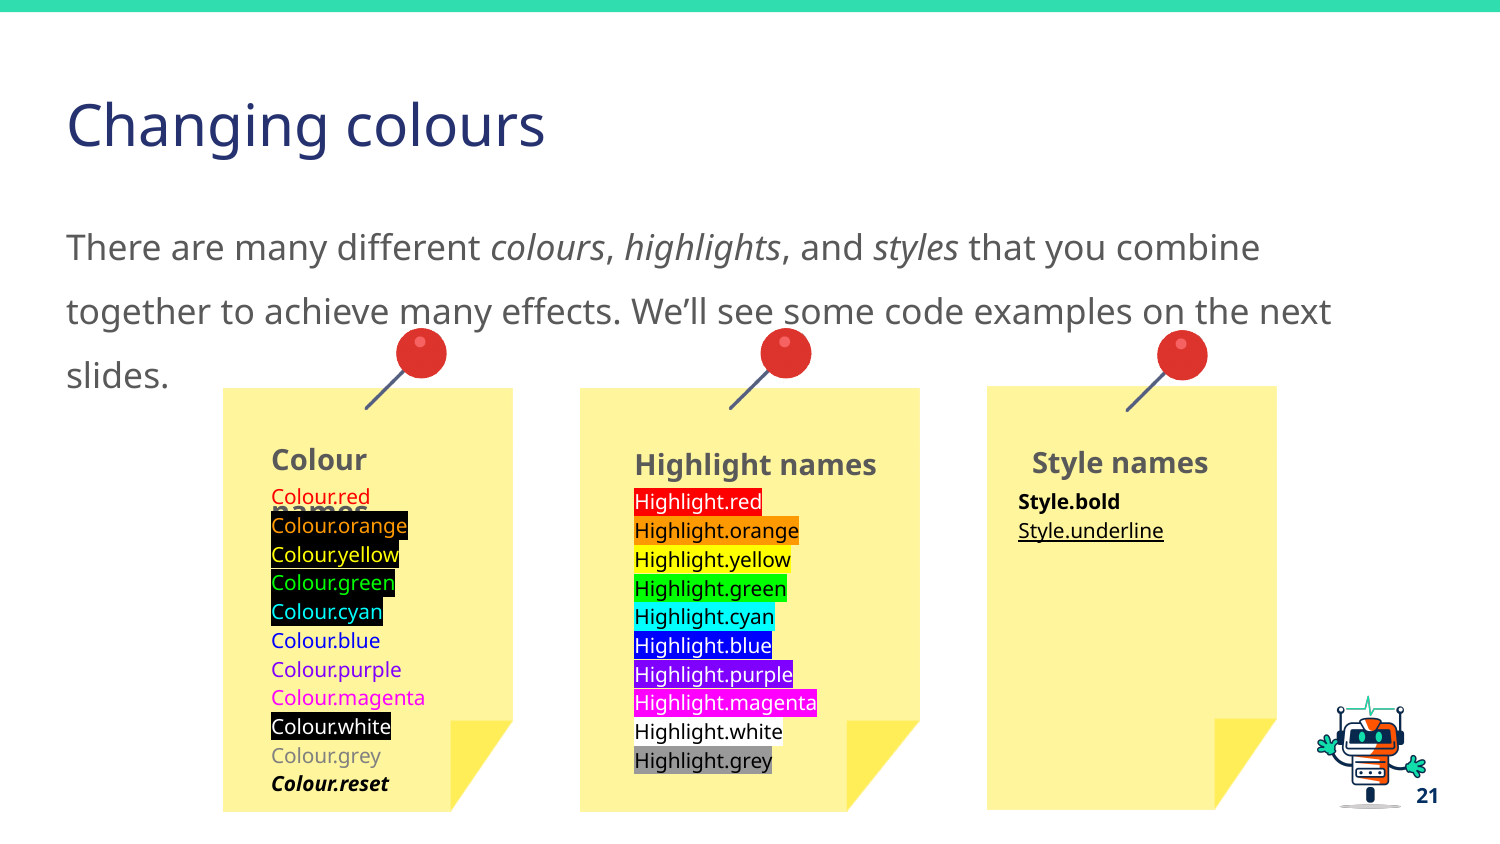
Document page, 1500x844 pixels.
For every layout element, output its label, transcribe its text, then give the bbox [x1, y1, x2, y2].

list There are many different colours, highlights, and styles that you combine together to achieve many effects. We’ll see some code examples on the next slides. [51, 189, 1378, 308]
title Changing colours [51, 72, 1449, 167]
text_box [223, 297, 1277, 812]
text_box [1309, 687, 1456, 830]
